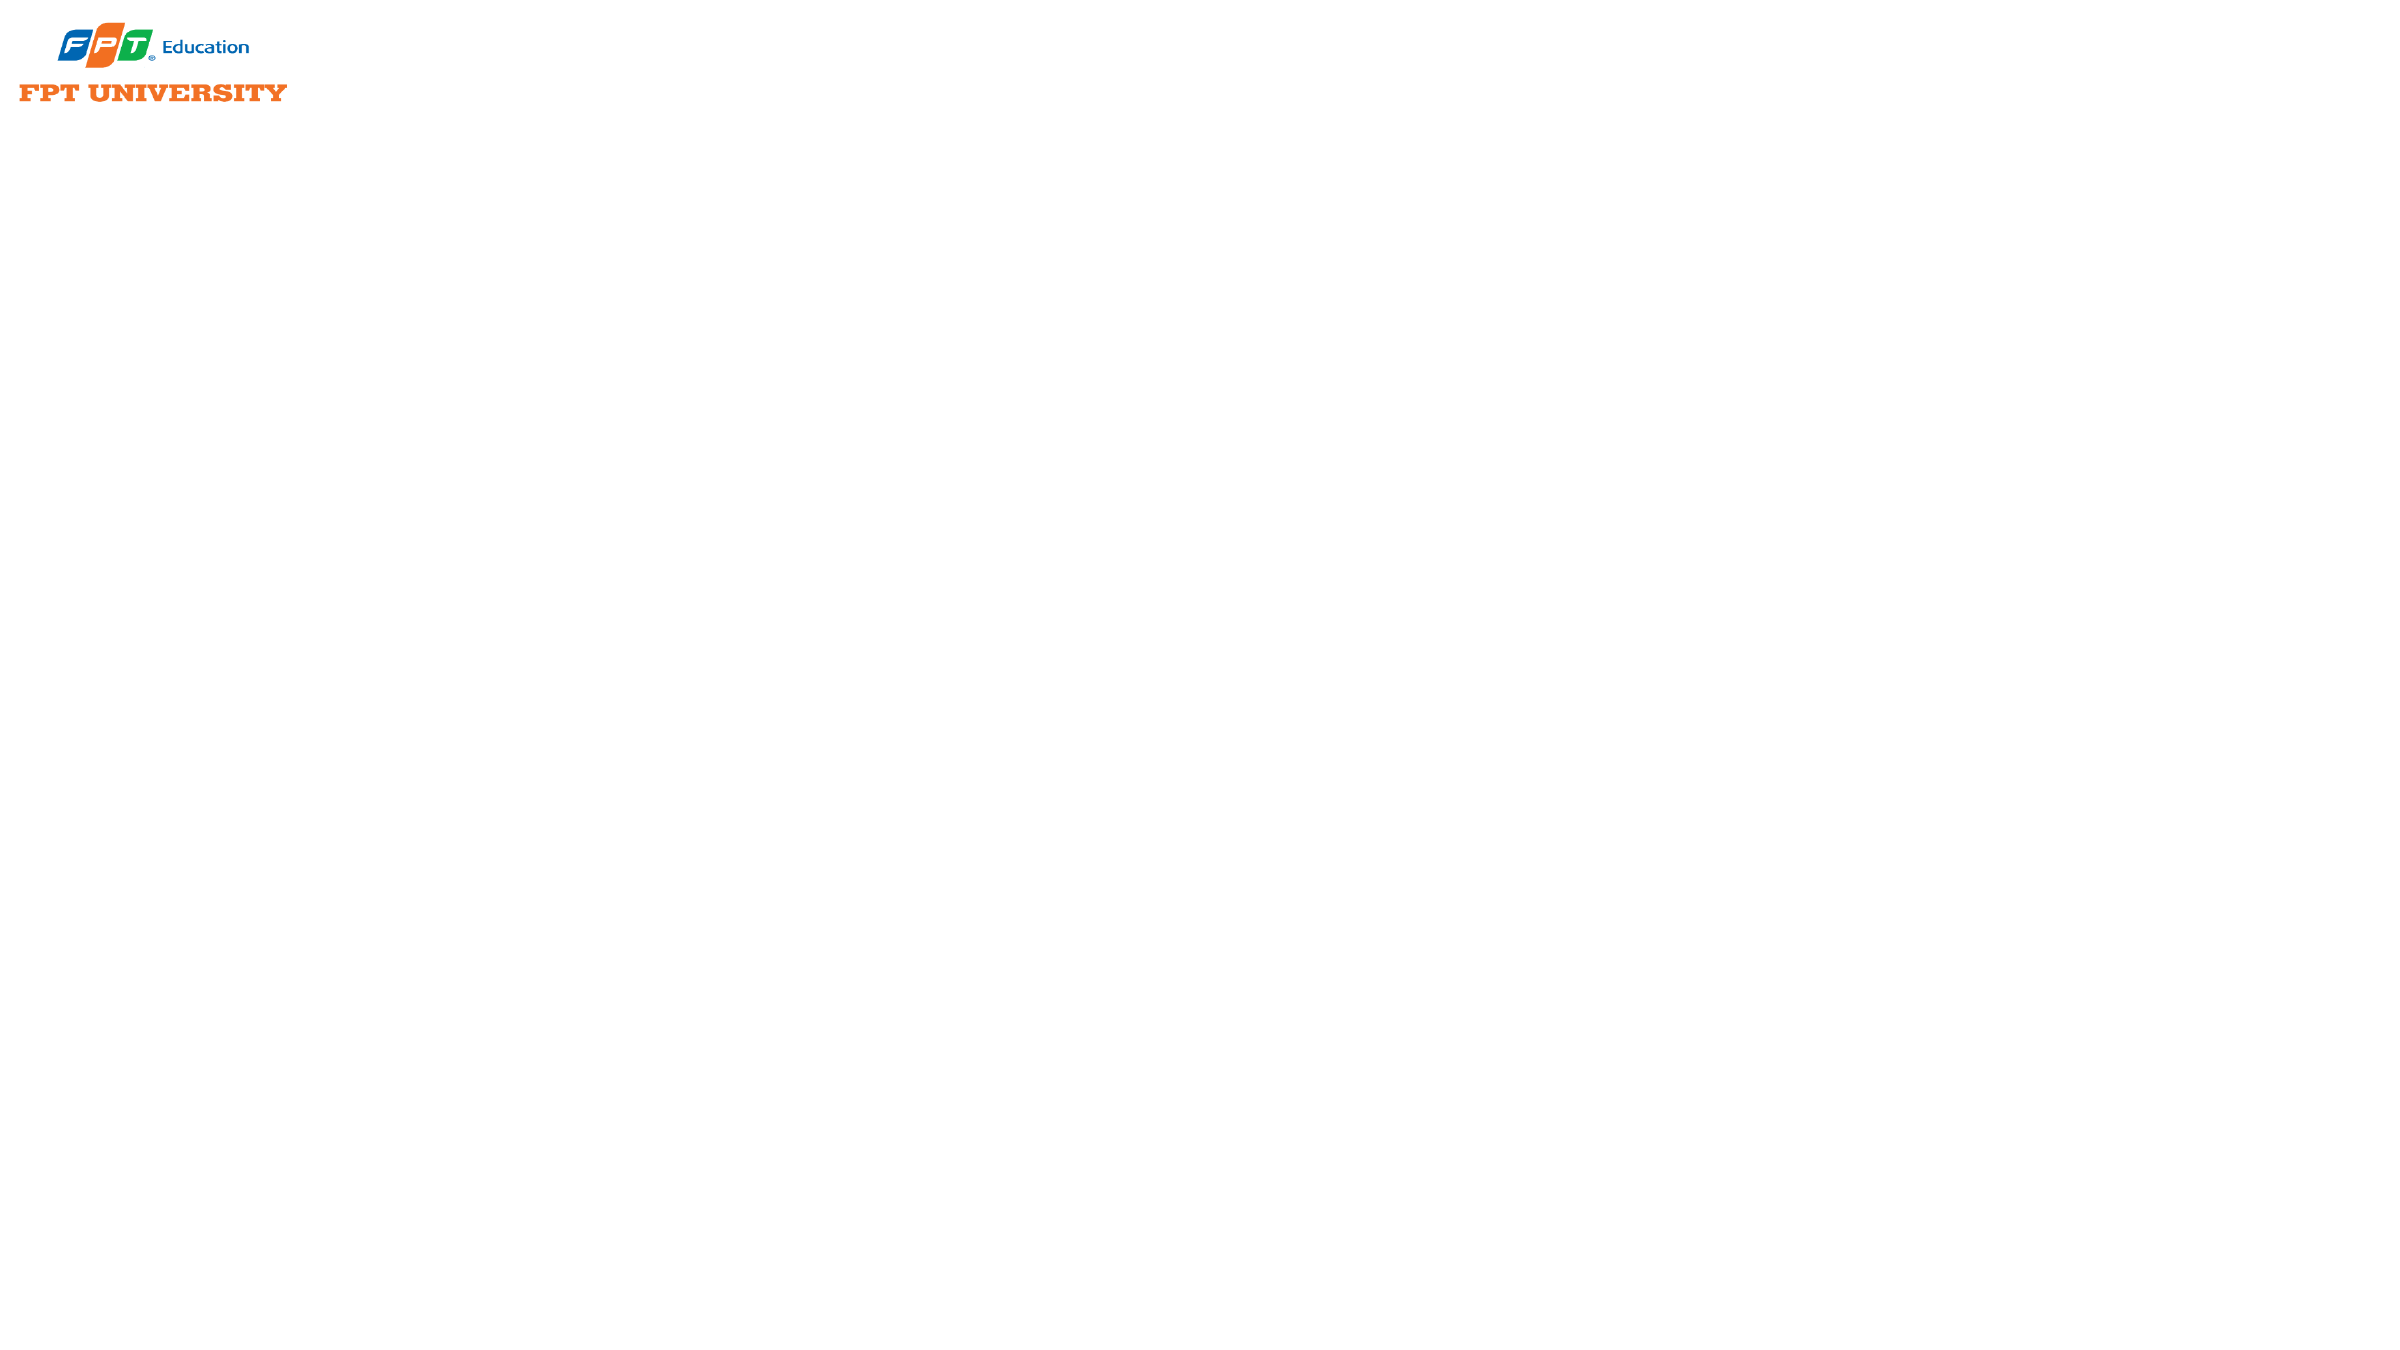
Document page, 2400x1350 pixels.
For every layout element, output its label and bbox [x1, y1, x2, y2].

picture [0, 0, 297, 123]
